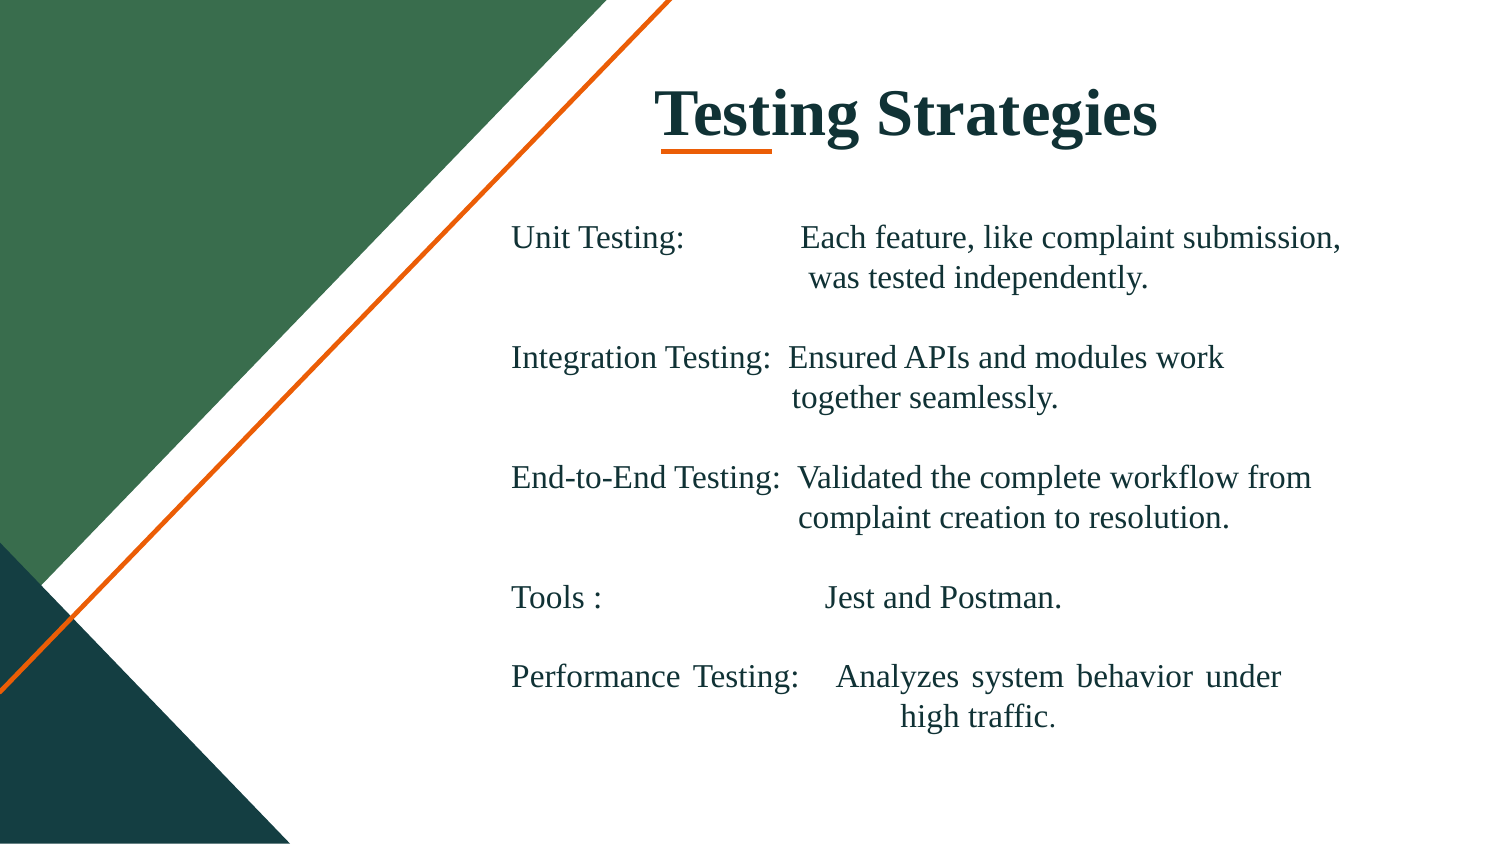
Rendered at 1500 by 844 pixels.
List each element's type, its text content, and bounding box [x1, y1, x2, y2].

title Testing Strategies [677, 37, 1338, 165]
subtitle Unit Testing: Each feature, like complaint submission, was tested independently. Integration Testing: Ensured APIs and modules work together seamlessly. End-to-End Testing: Validated the complete workflow from complaint creation to resolution. Tools : Jest and Postman. Performance Testing: Analyzes system behavior under high traffic. [677, 200, 1461, 741]
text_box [0, 0, 673, 844]
